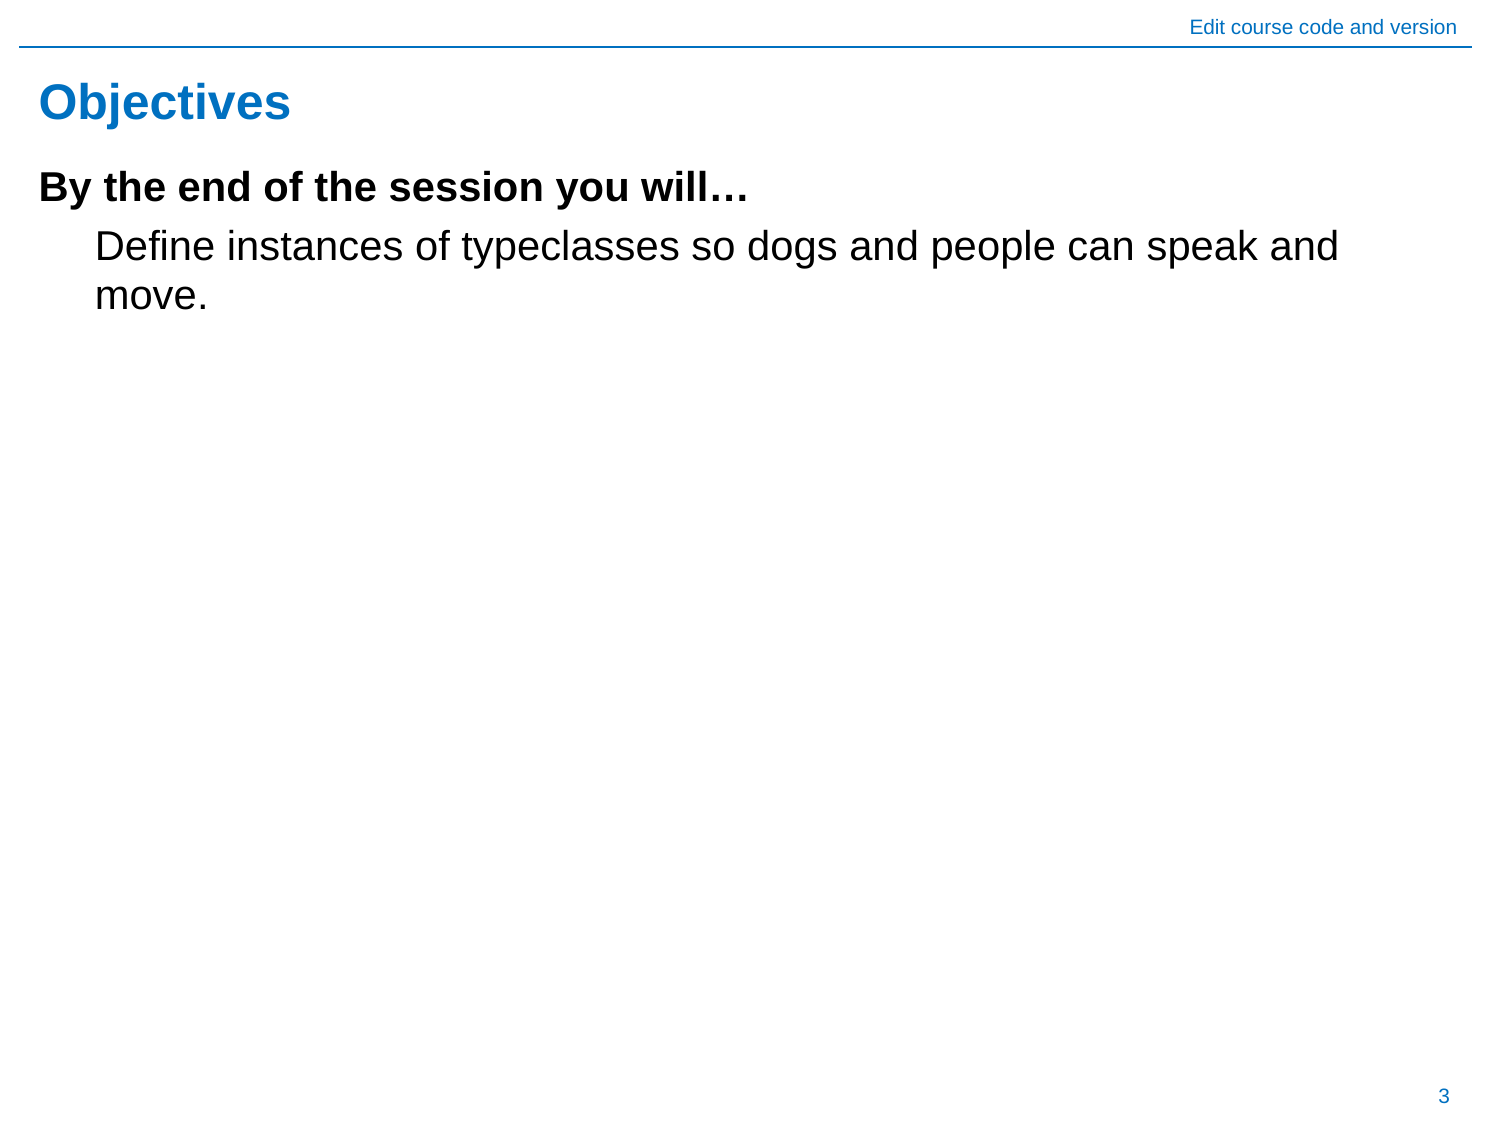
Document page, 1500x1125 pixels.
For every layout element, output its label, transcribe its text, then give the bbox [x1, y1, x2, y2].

title Objectives [23, 58, 1465, 141]
list By the end of the session you will… Define instances of typeclasses so dogs and people can speak and move. [23, 152, 1465, 1020]
